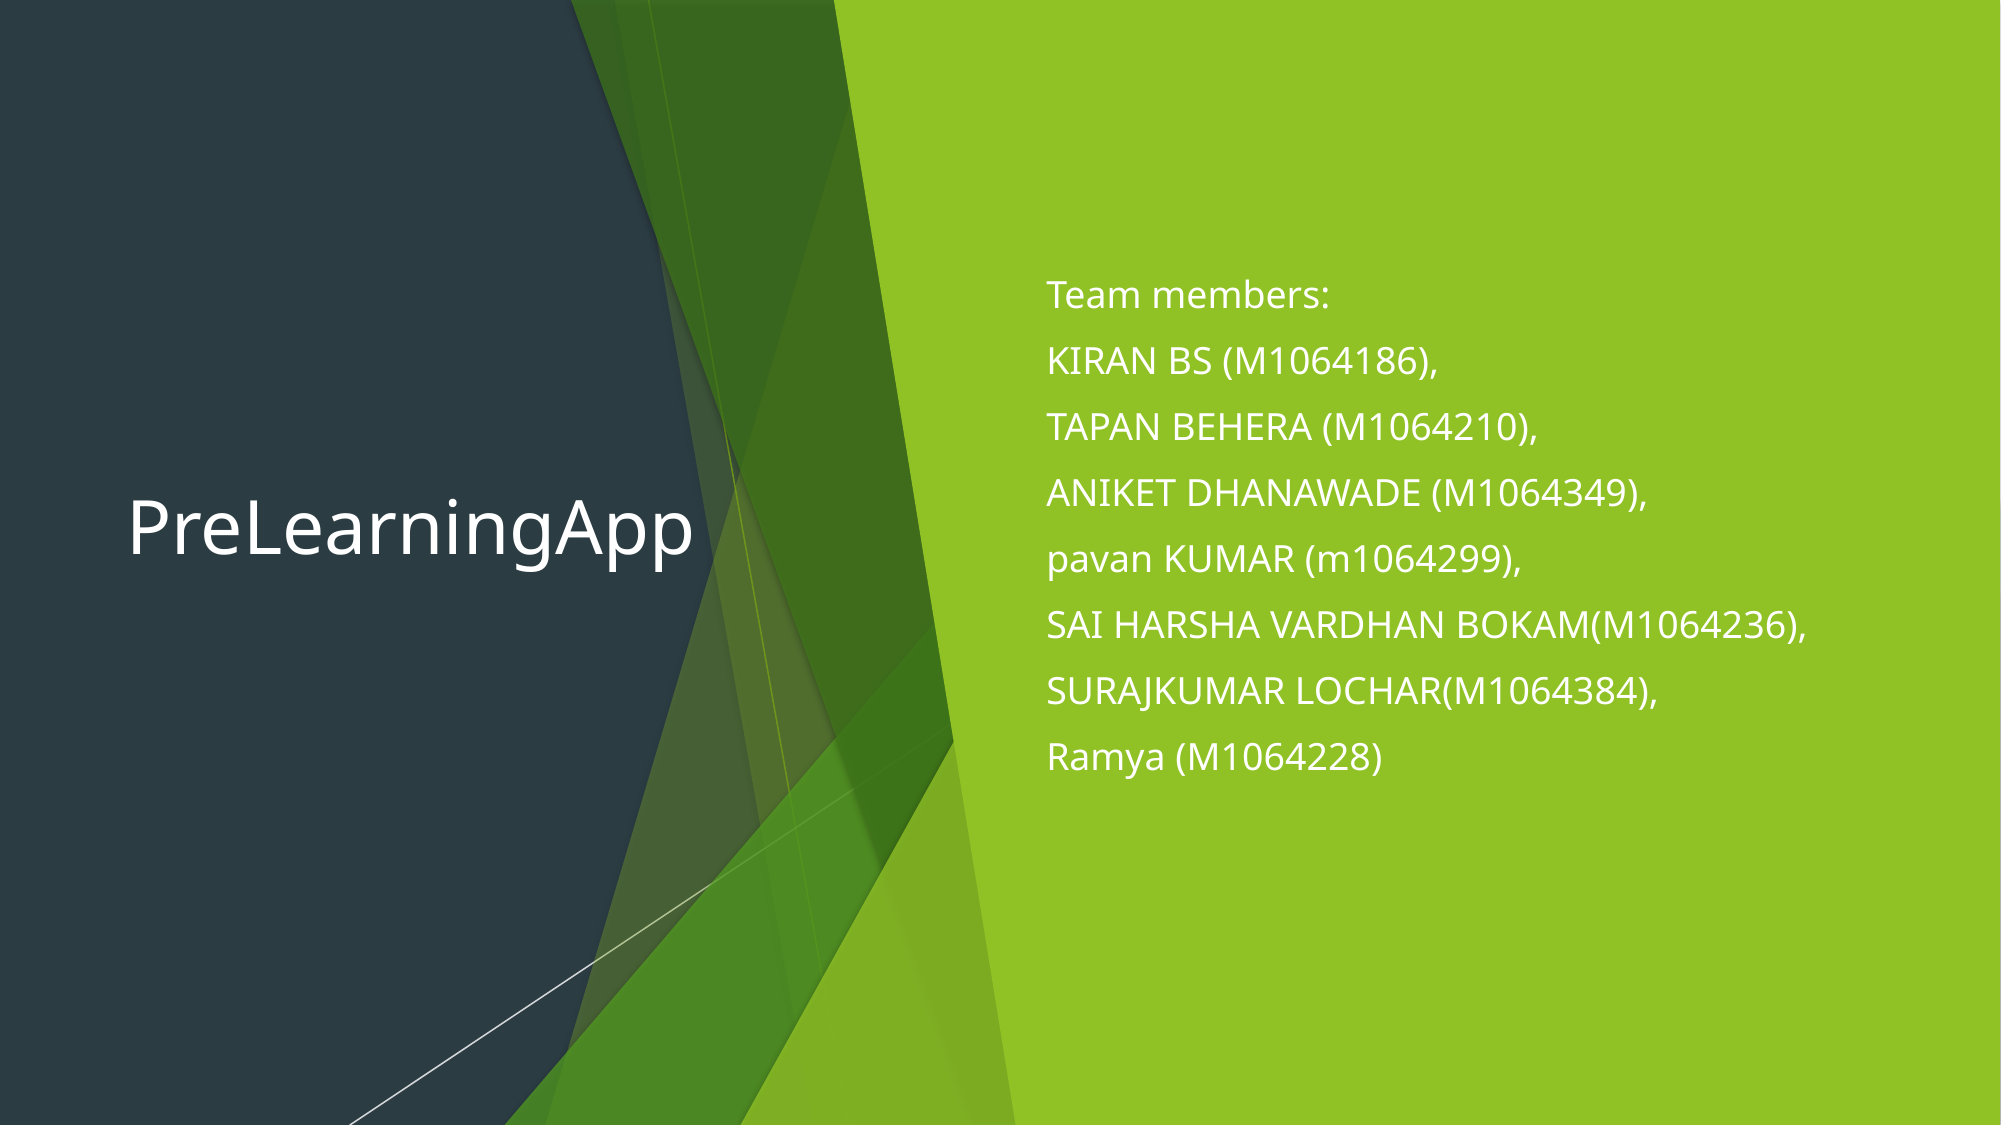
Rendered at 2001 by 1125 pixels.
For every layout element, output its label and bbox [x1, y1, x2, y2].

text_box [850, 0, 2000, 1125]
text_box [0, 0, 646, 1125]
text_box [349, 603, 1132, 1125]
text_box [648, 0, 850, 602]
